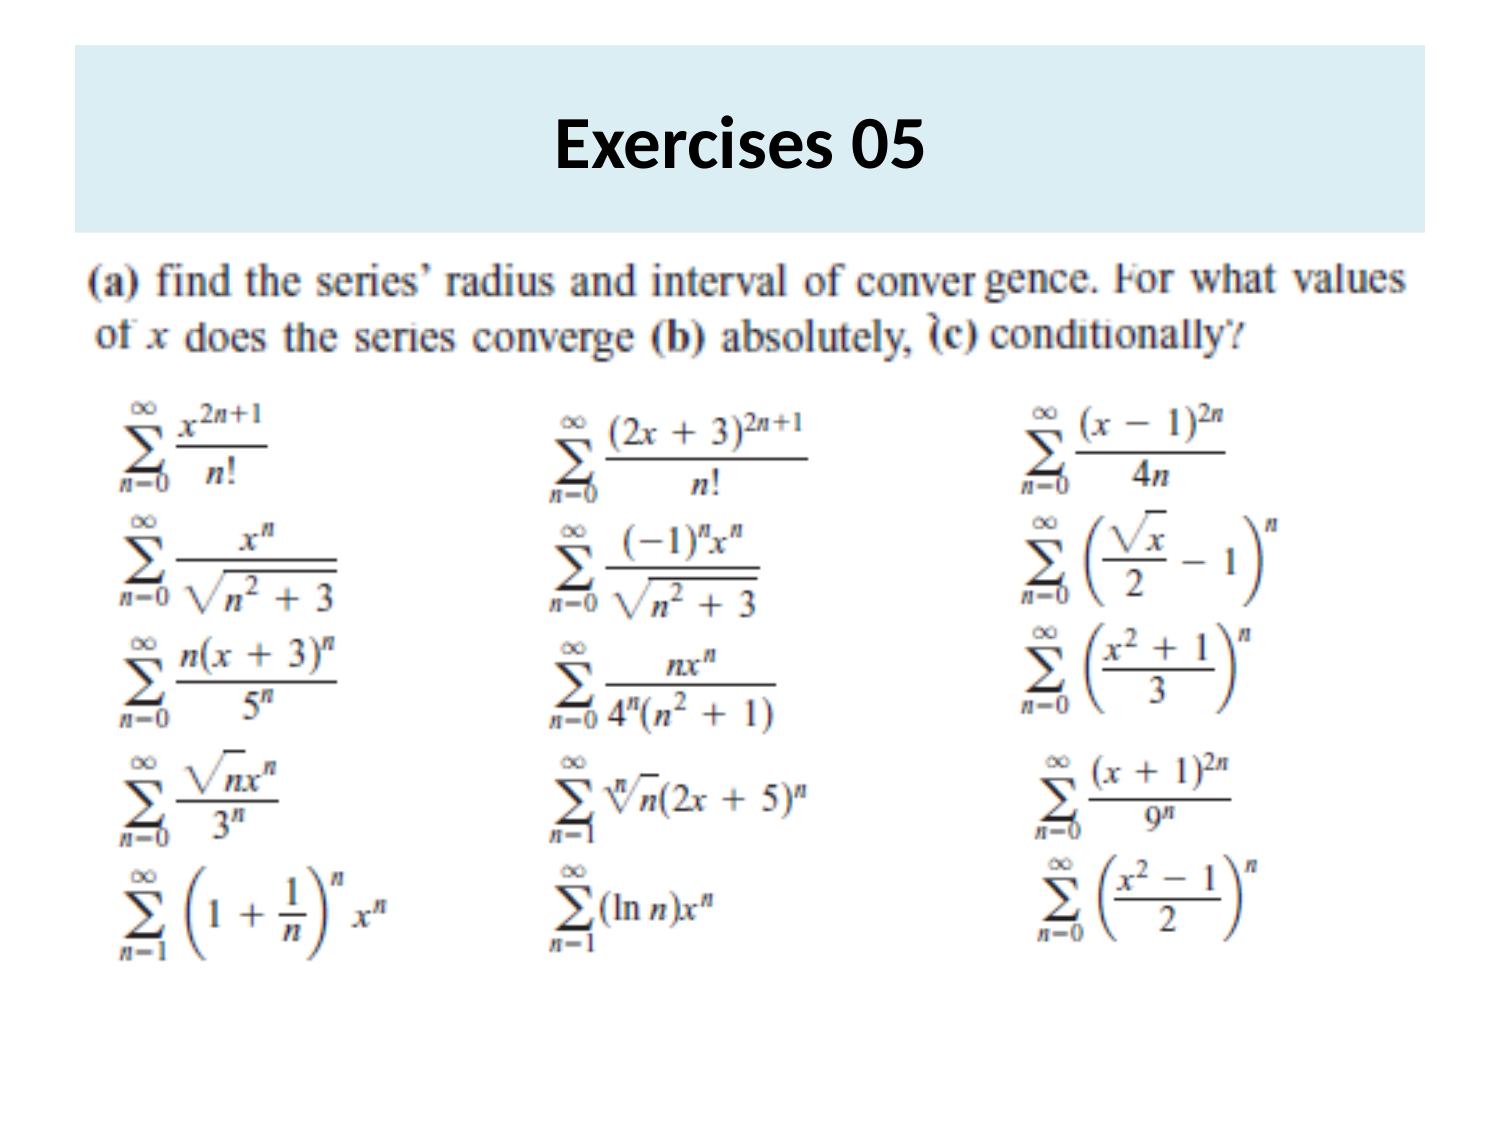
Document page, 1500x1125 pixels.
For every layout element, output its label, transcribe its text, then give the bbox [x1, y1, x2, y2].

picture [537, 407, 857, 967]
title Exercises 05 [75, 45, 1425, 233]
picture [80, 257, 1420, 366]
picture [1022, 747, 1301, 955]
picture [1012, 396, 1288, 728]
picture [99, 396, 413, 978]
